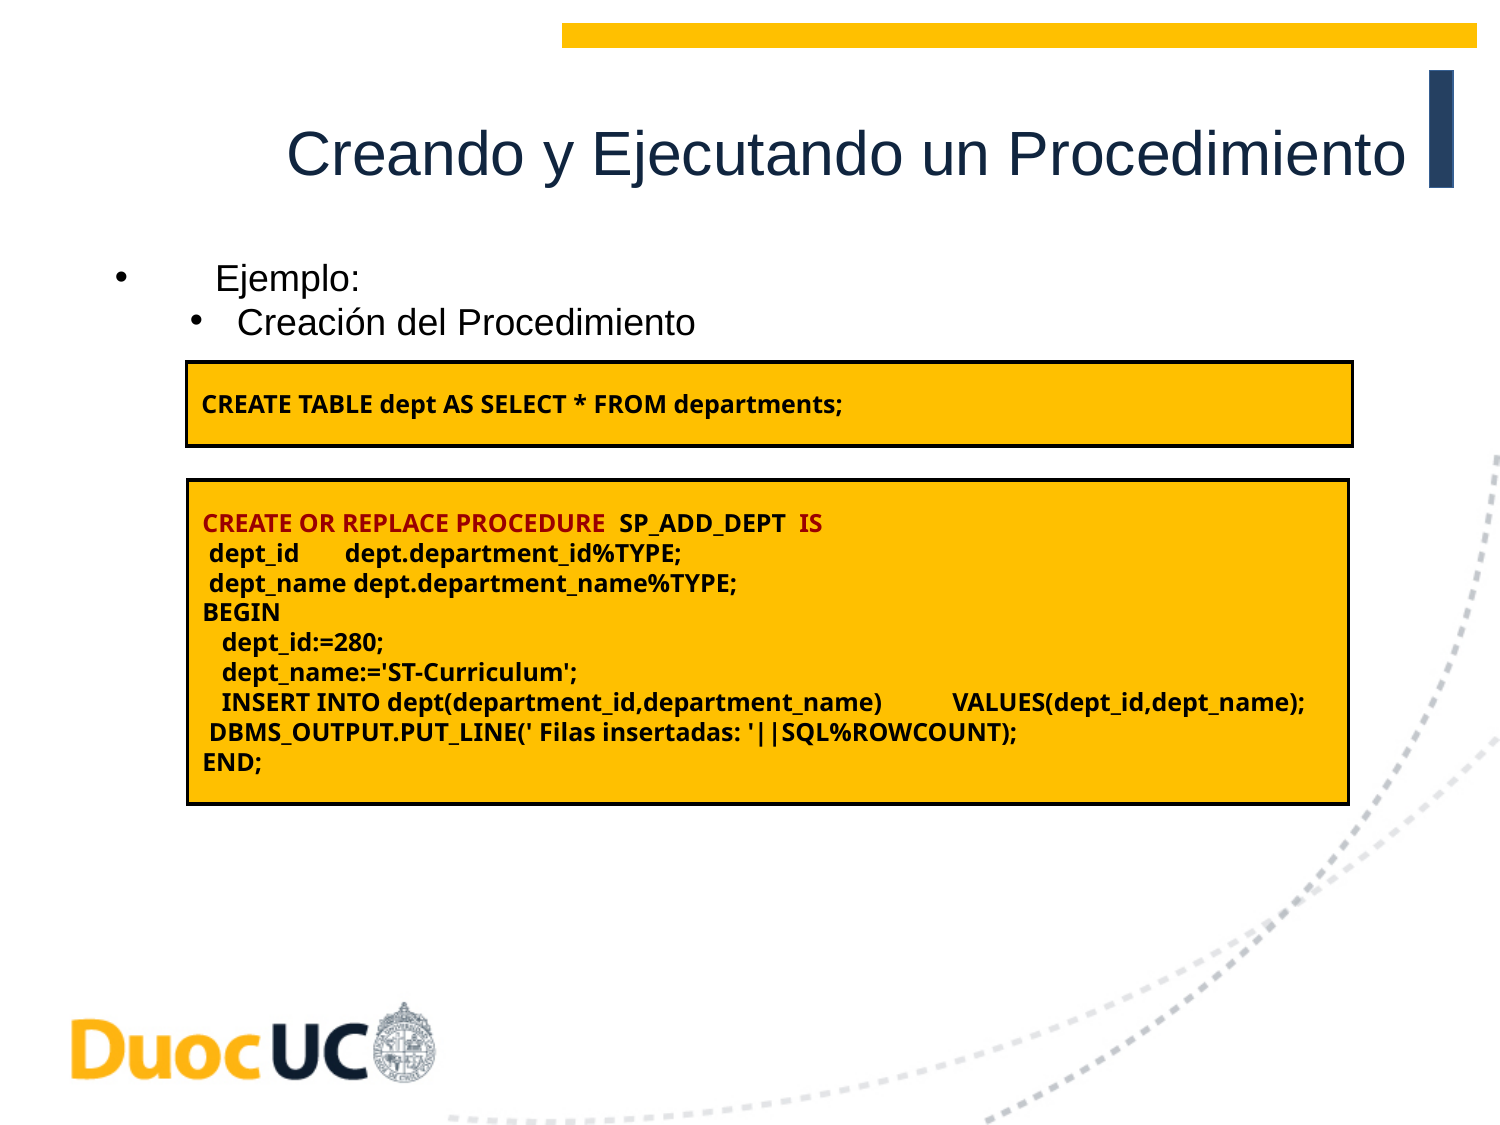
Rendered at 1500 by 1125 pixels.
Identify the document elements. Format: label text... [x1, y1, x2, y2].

text_box CREATE OR REPLACE PROCEDURE SP_ADD_DEPT IS dept_id dept.department_id%TYPE; dept_name dept.department_name%TYPE; BEGIN dept_id:=280; dept_name:='ST-Curriculum'; INSERT INTO dept(department_id,department_name) VALUES(dept_id,dept_name); DBMS_OUTPUT.PUT_LINE(' Filas insertadas: '||SQL%ROWCOUNT); END; [187, 479, 1349, 804]
picture [0, 0, 1500, 1125]
text_box Ejemplo: Creación del Procedimiento [100, 255, 1412, 323]
text_box CREATE TABLE dept AS SELECT * FROM departments; [186, 361, 1353, 447]
title Creando y Ejecutando un Procedimiento [144, 30, 1424, 272]
